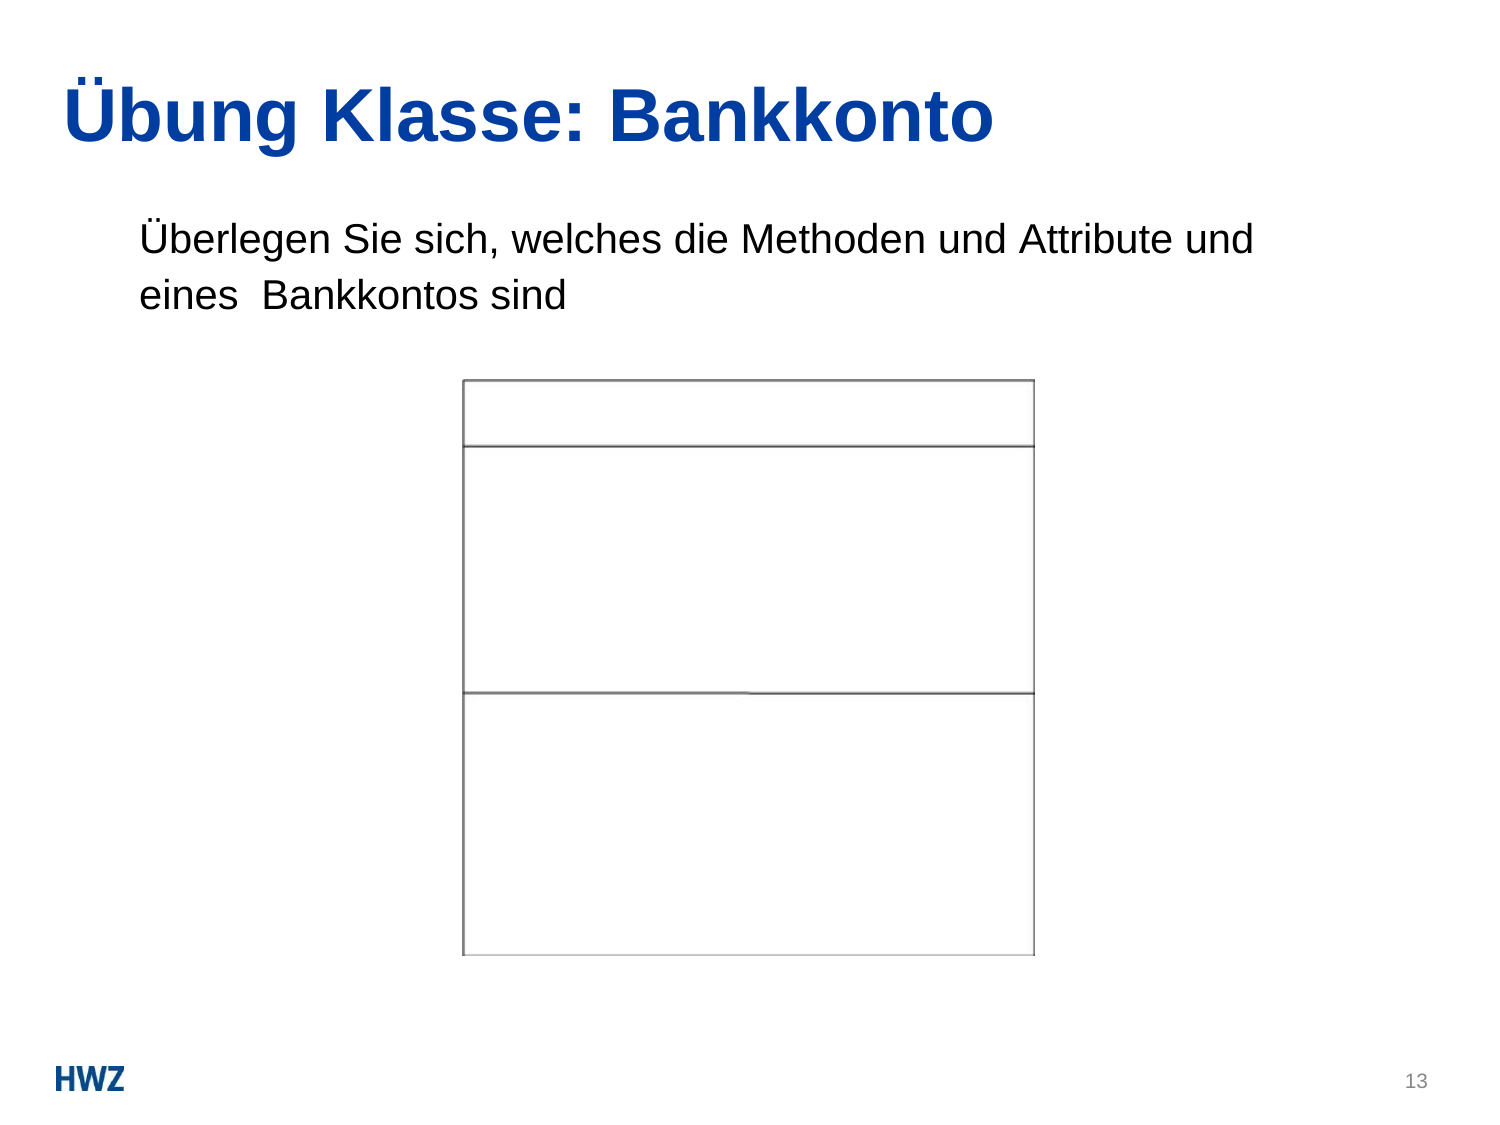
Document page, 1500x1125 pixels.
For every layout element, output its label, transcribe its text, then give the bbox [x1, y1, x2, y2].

text_box Übung Klasse: Bankkonto [61, 64, 999, 157]
picture [56, 1066, 124, 1091]
picture [462, 379, 1035, 957]
text_box Überlegen Sie sich, welches die Methoden und Attribute und eines Bankkontos sind [137, 204, 1365, 319]
slide_number 13 [1398, 1068, 1437, 1125]
